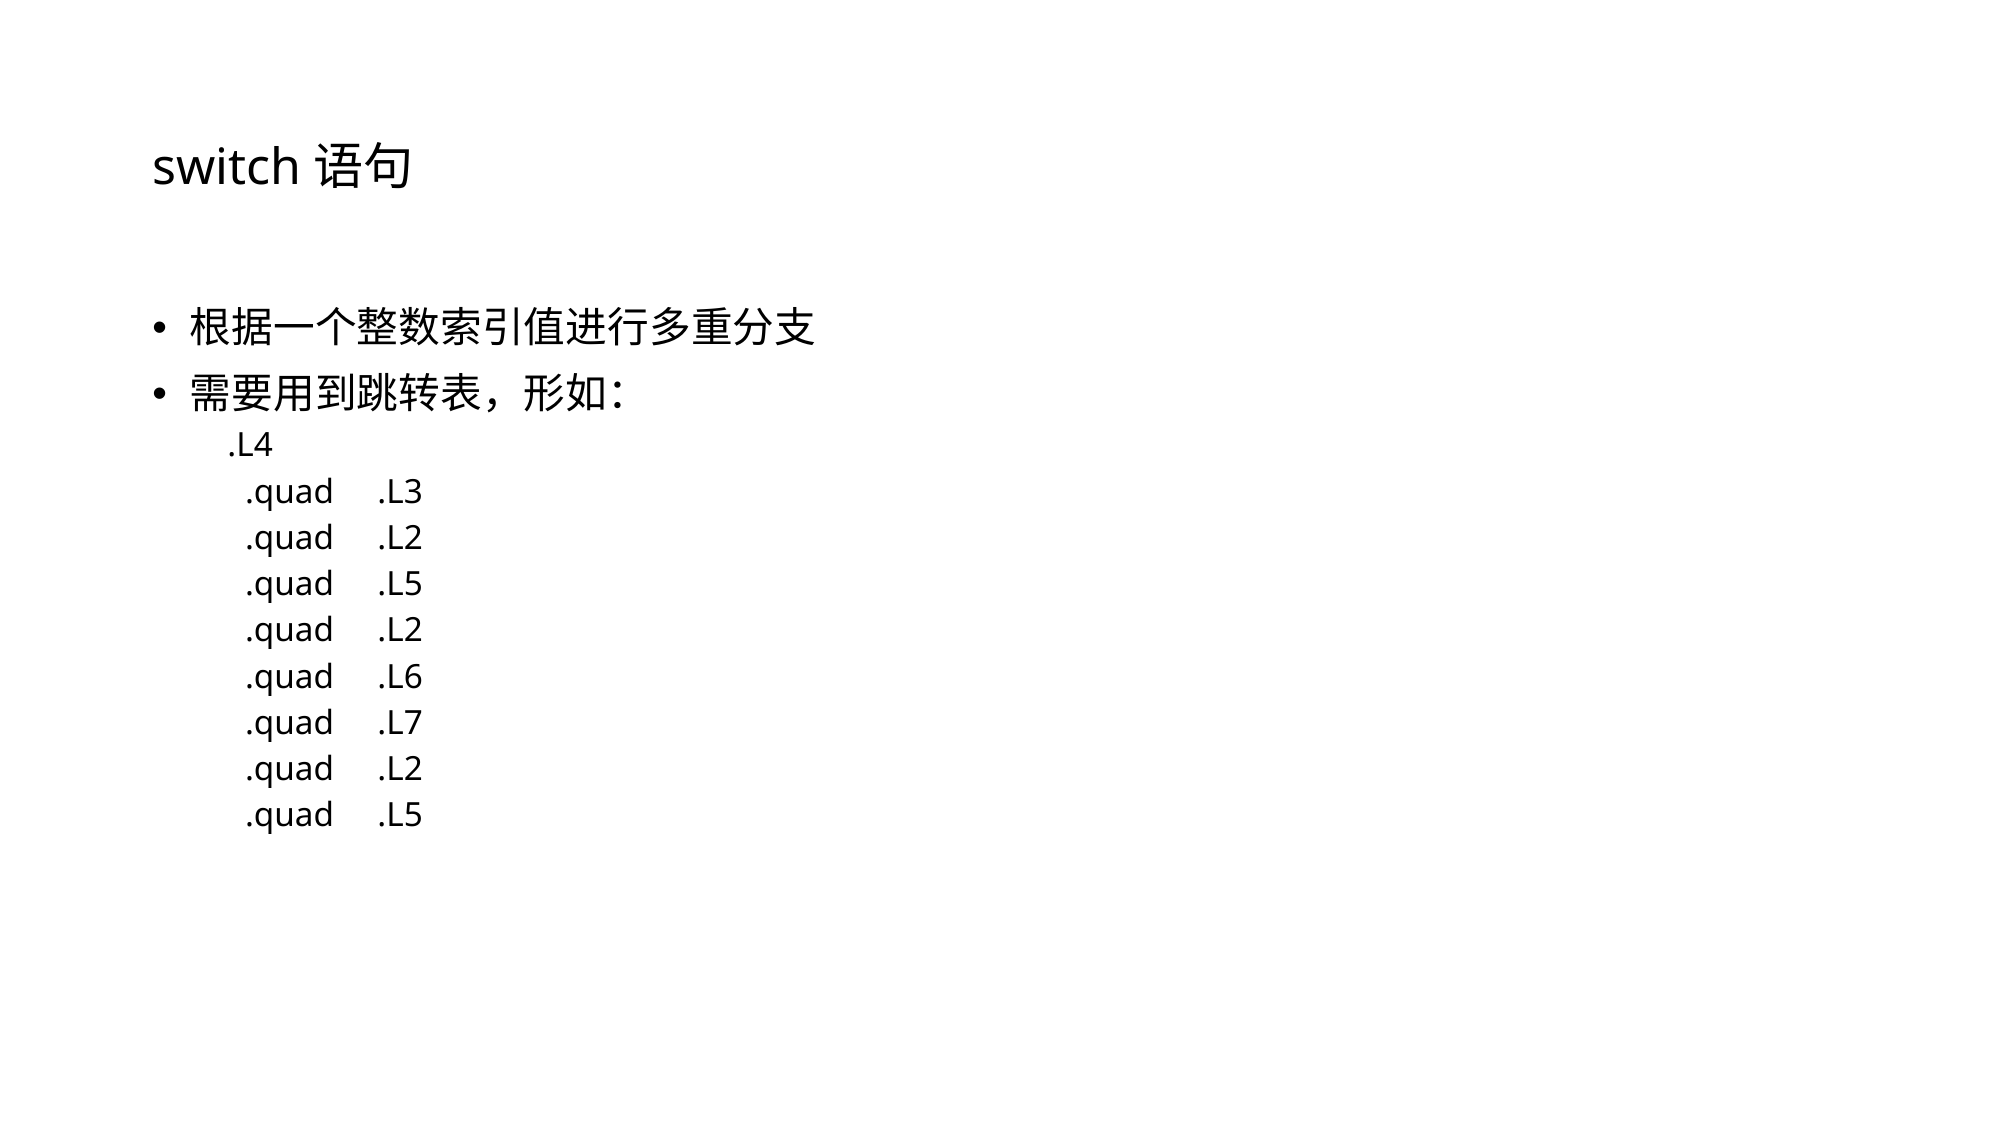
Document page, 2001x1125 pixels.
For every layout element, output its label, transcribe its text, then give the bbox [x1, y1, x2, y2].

list 根据一个整数索引值进行多重分支 需要用到跳转表，形如： .L4 .quad .L3 .quad .L2 .quad .L5 .quad .L2 .quad .L6 .quad .L7 .quad .L2 .quad .L5 [137, 299, 1863, 1014]
title switch语句 [137, 59, 1863, 278]
